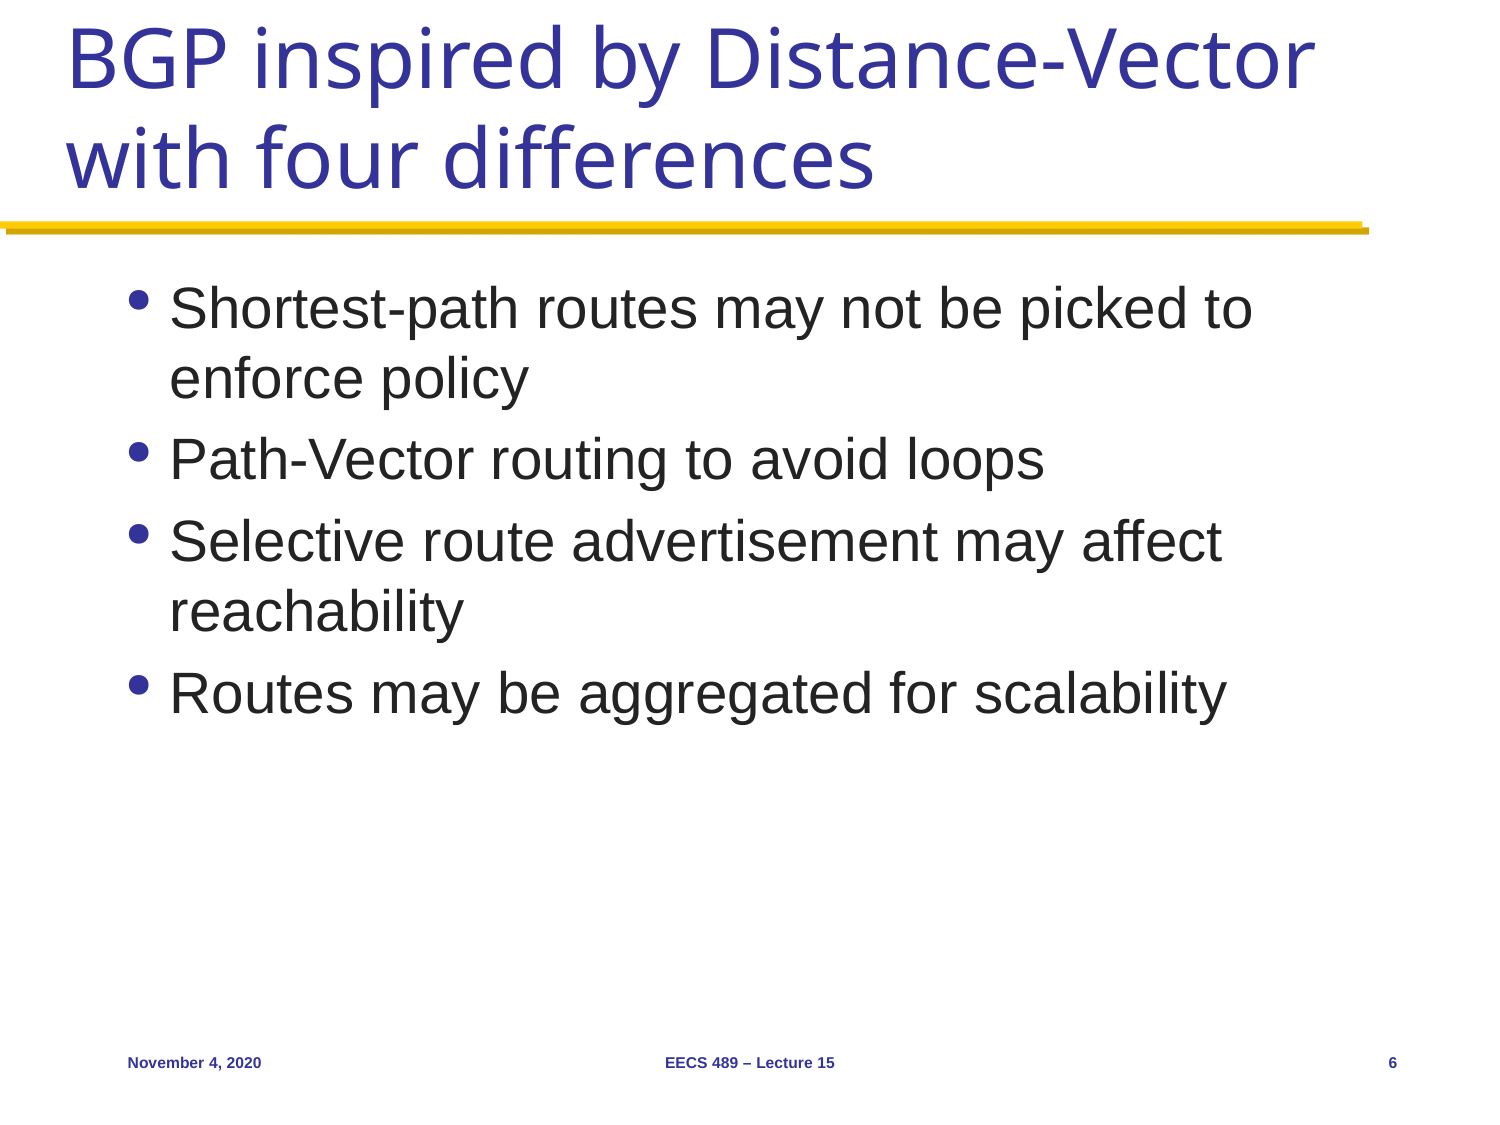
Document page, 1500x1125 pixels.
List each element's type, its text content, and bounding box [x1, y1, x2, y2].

footer EECS 489 – Lecture 15 [512, 1024, 988, 1101]
slide_number 6 [1312, 1024, 1413, 1101]
list Shortest-path routes may not be picked to enforce policy Path-Vector routing to avoid loops Selective route advertisement may affect reachability Routes may be aggregated for scalability [112, 262, 1413, 988]
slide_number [112, 1024, 426, 1101]
title BGP inspired by Distance-Vector with four differences [49, 24, 1451, 213]
